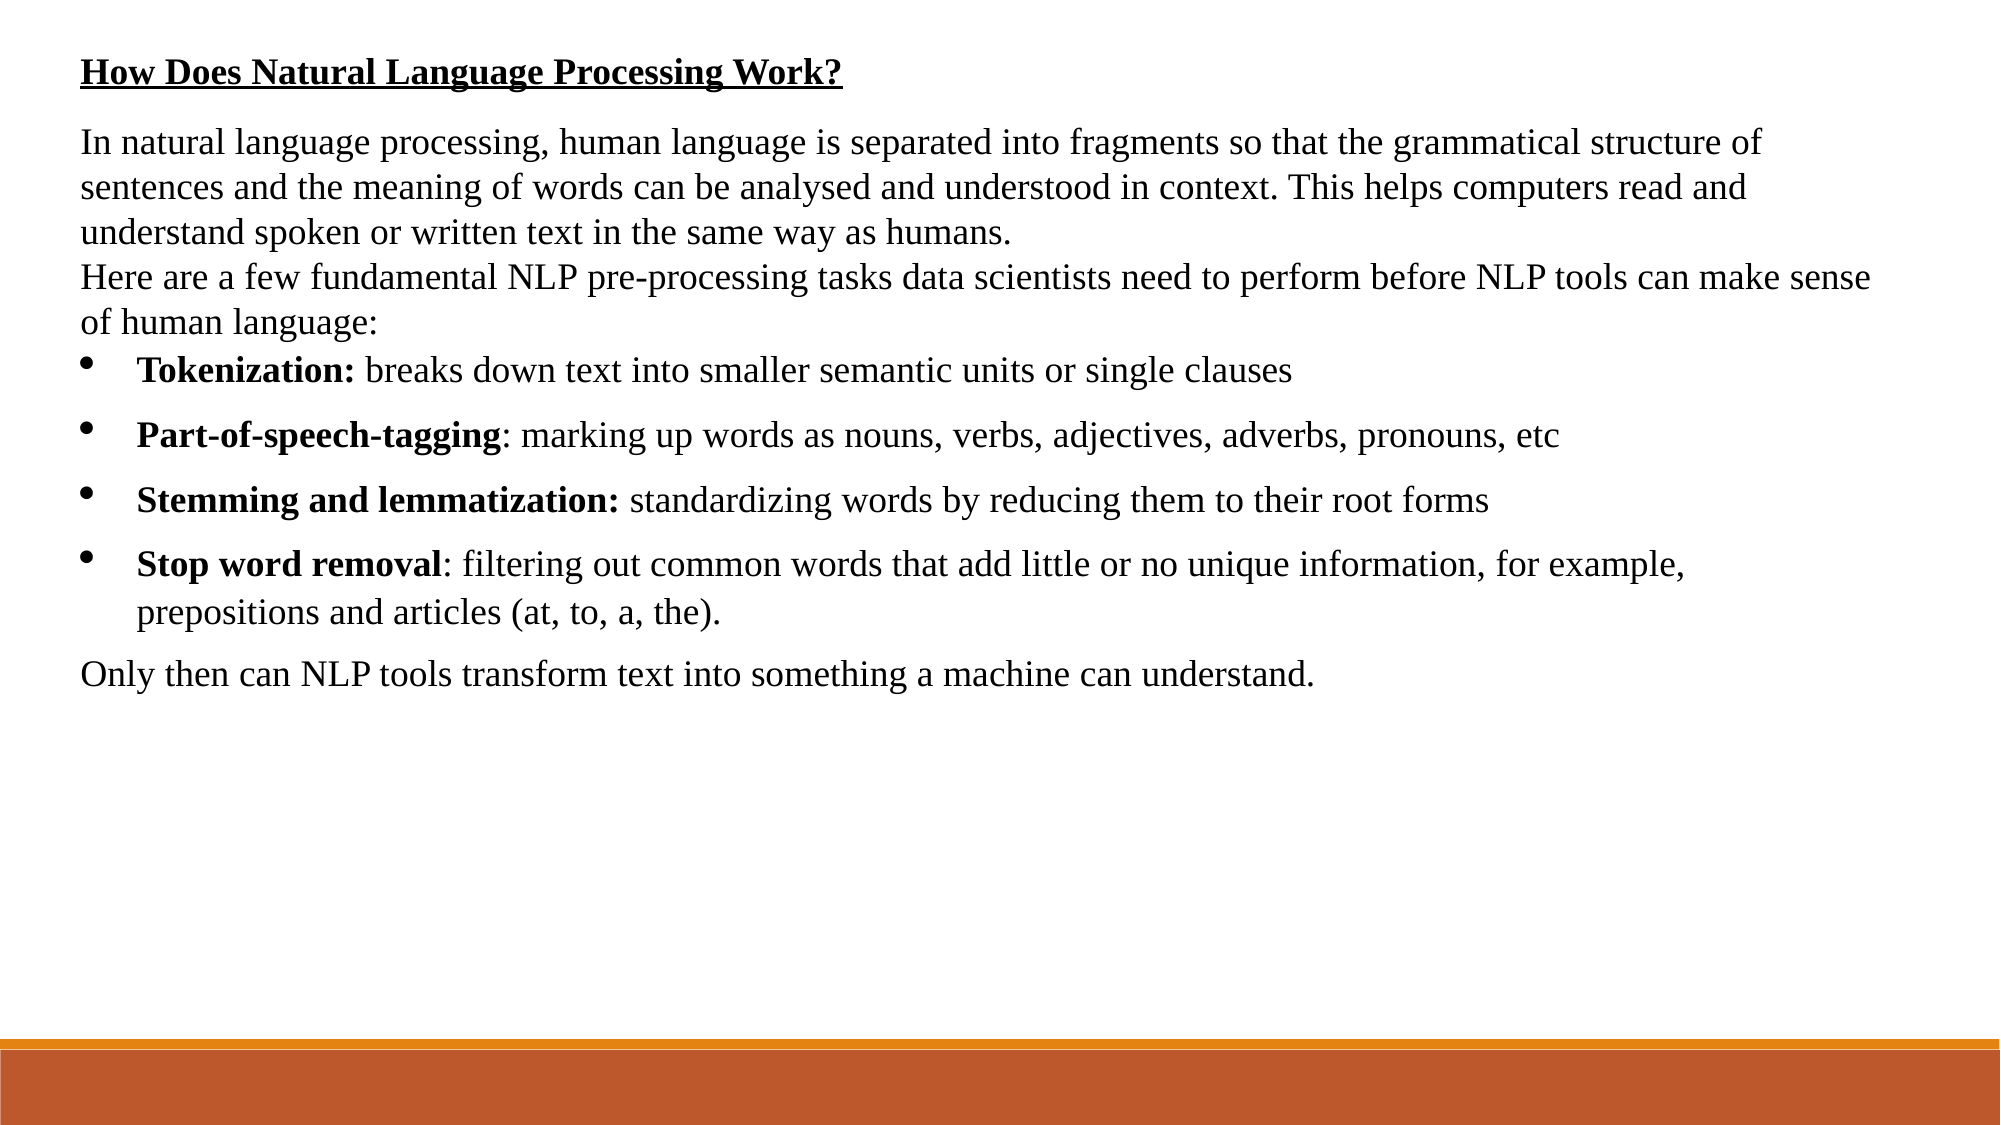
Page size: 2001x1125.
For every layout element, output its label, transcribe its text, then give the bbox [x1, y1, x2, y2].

text_box How Does Natural Language Processing Work? In natural language processing, human language is separated into fragments so that the grammatical structure of sentences and the meaning of words can be analysed and understood in context. This helps computers read and understand spoken or written text in the same way as humans. Here are a few fundamental NLP pre-processing tasks data scientists need to perform before NLP tools can make sense of human language: Tokenization: breaks down text into smaller semantic units or single clauses Part-of-speech-tagging: marking up words as nouns, verbs, adjectives, adverbs, pronouns, etc Stemming and lemmatization: standardizing words by reducing them to their root forms Stop word removal: filtering out common words that add little or no unique information, for example, prepositions and articles (at, to, a, the). Only then can NLP tools transform text into something a machine can understand. [65, 36, 1894, 747]
